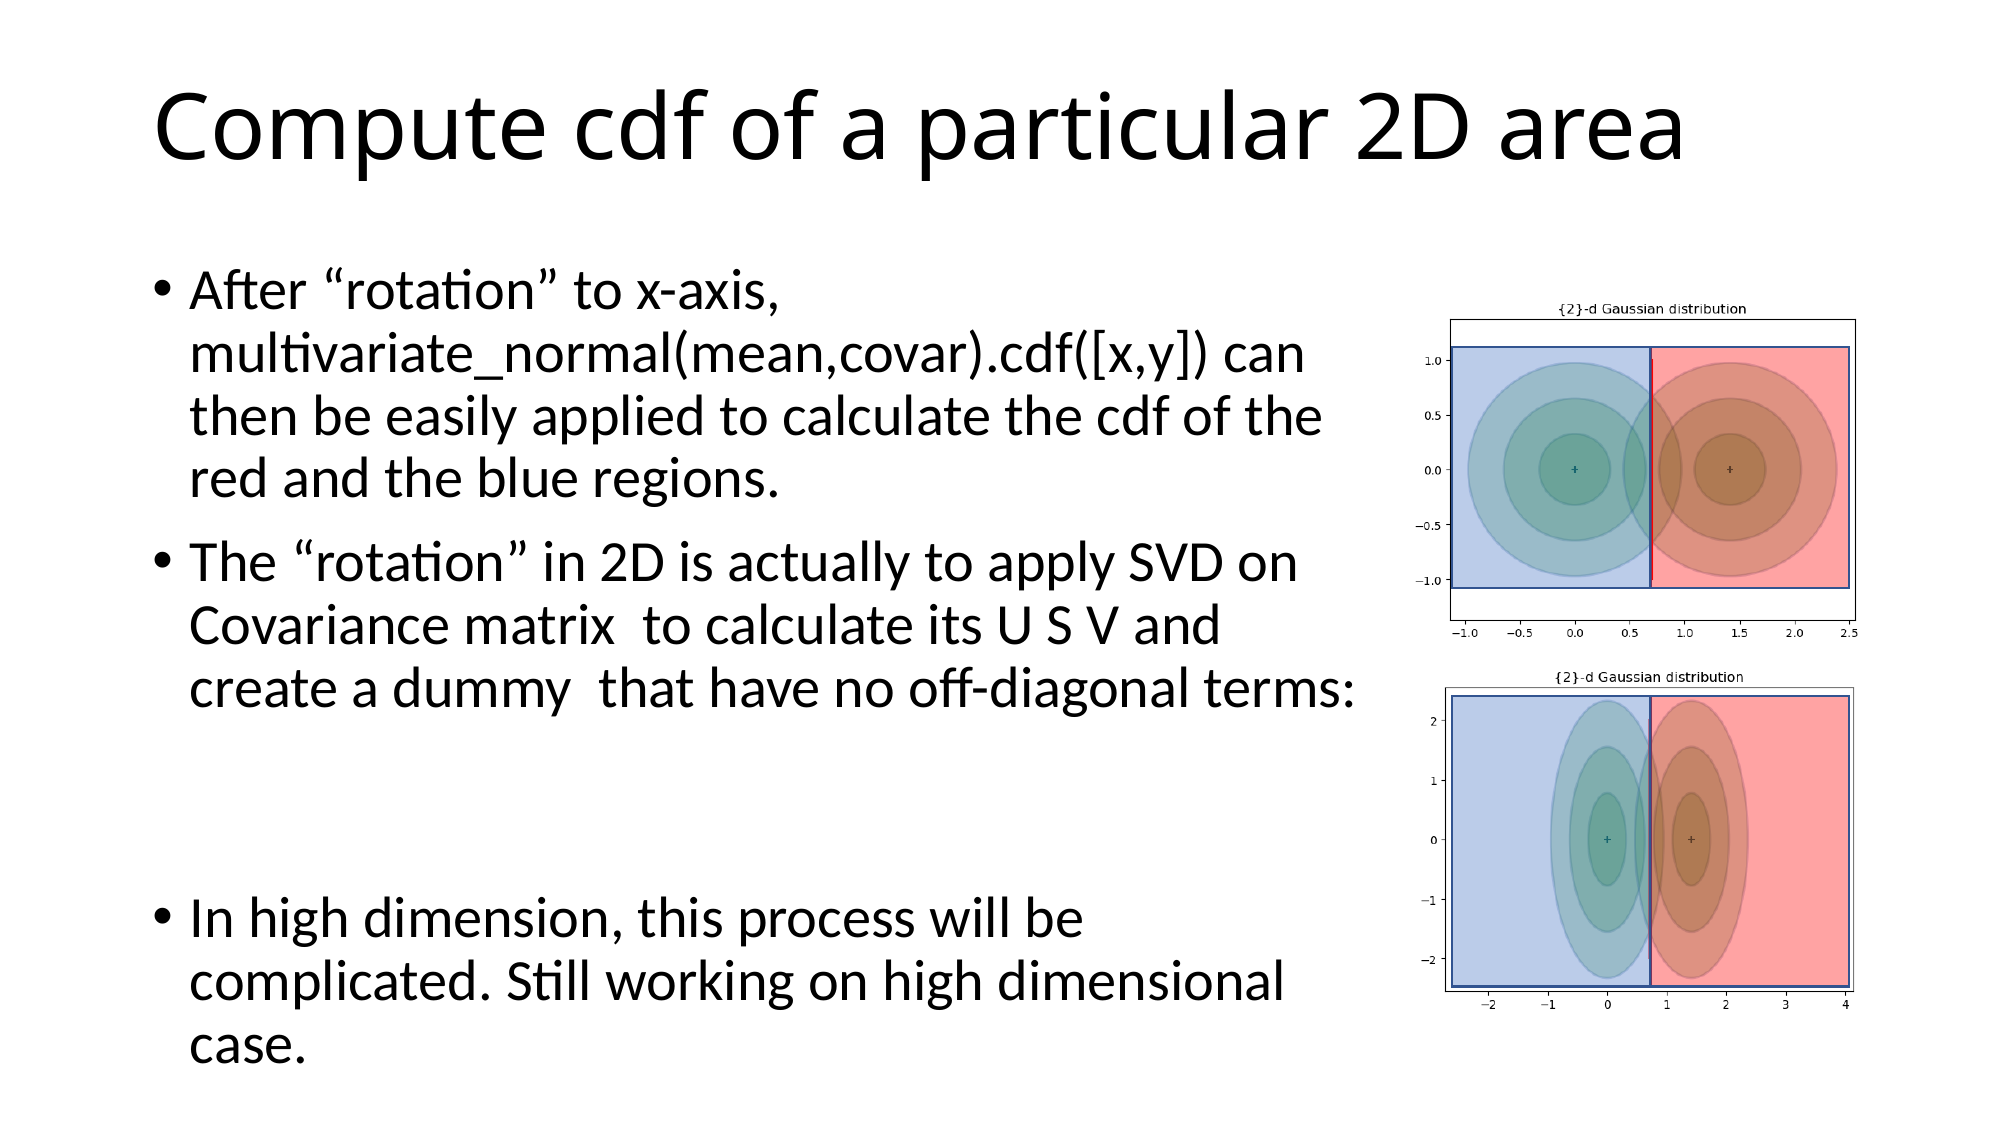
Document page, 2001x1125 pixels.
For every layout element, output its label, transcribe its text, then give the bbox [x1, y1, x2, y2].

title Compute cdf of a particular 2D area [137, 21, 1863, 239]
picture [1420, 669, 1863, 1014]
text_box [1384, 273, 1907, 662]
